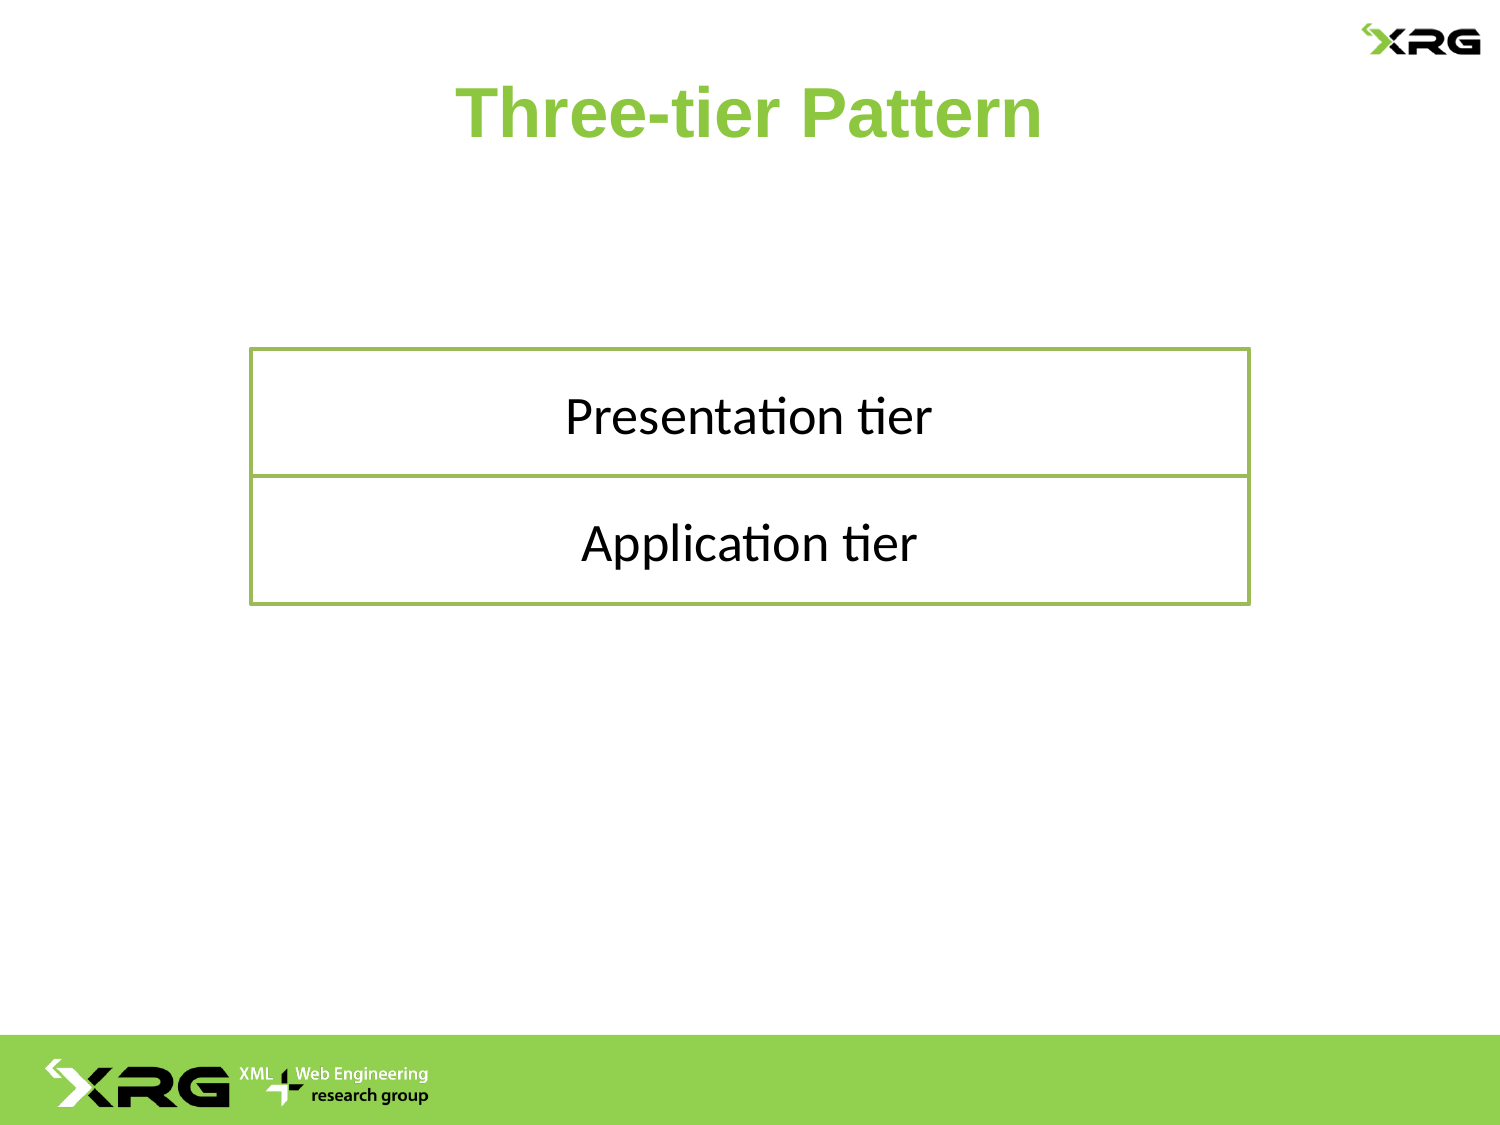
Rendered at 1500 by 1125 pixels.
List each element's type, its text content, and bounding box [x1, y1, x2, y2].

text_box Presentation tier [250, 348, 1250, 476]
picture [37, 1054, 435, 1111]
title Three-tier Pattern [75, 45, 1425, 173]
picture [1357, 19, 1483, 60]
text_box Application tier [250, 476, 1250, 604]
